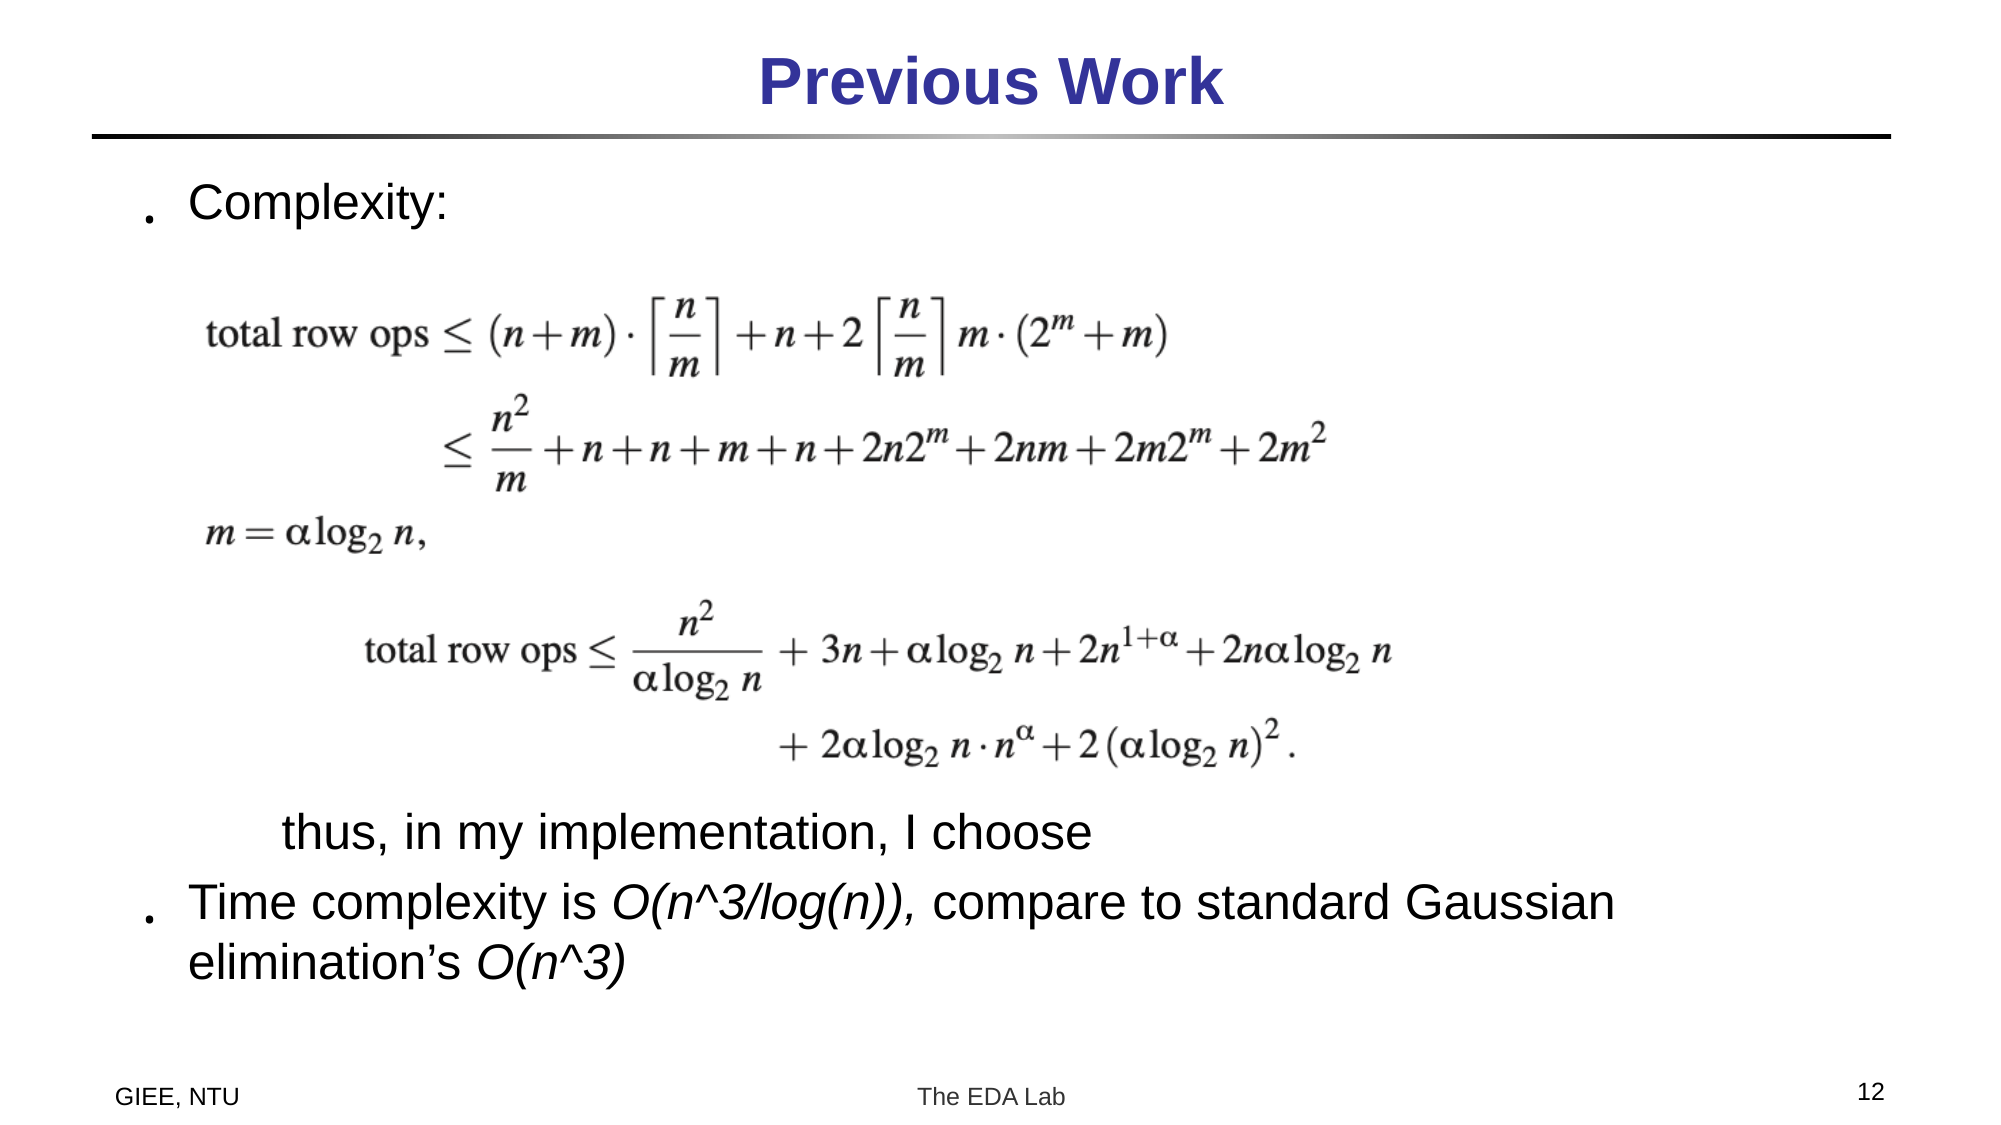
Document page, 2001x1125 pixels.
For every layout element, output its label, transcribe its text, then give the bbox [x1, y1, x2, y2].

picture [184, 278, 1400, 779]
title Previous Work [116, 12, 1867, 125]
slide_number 12 [1483, 1037, 1901, 1113]
slide_number GIEE, NTU [99, 1042, 517, 1118]
